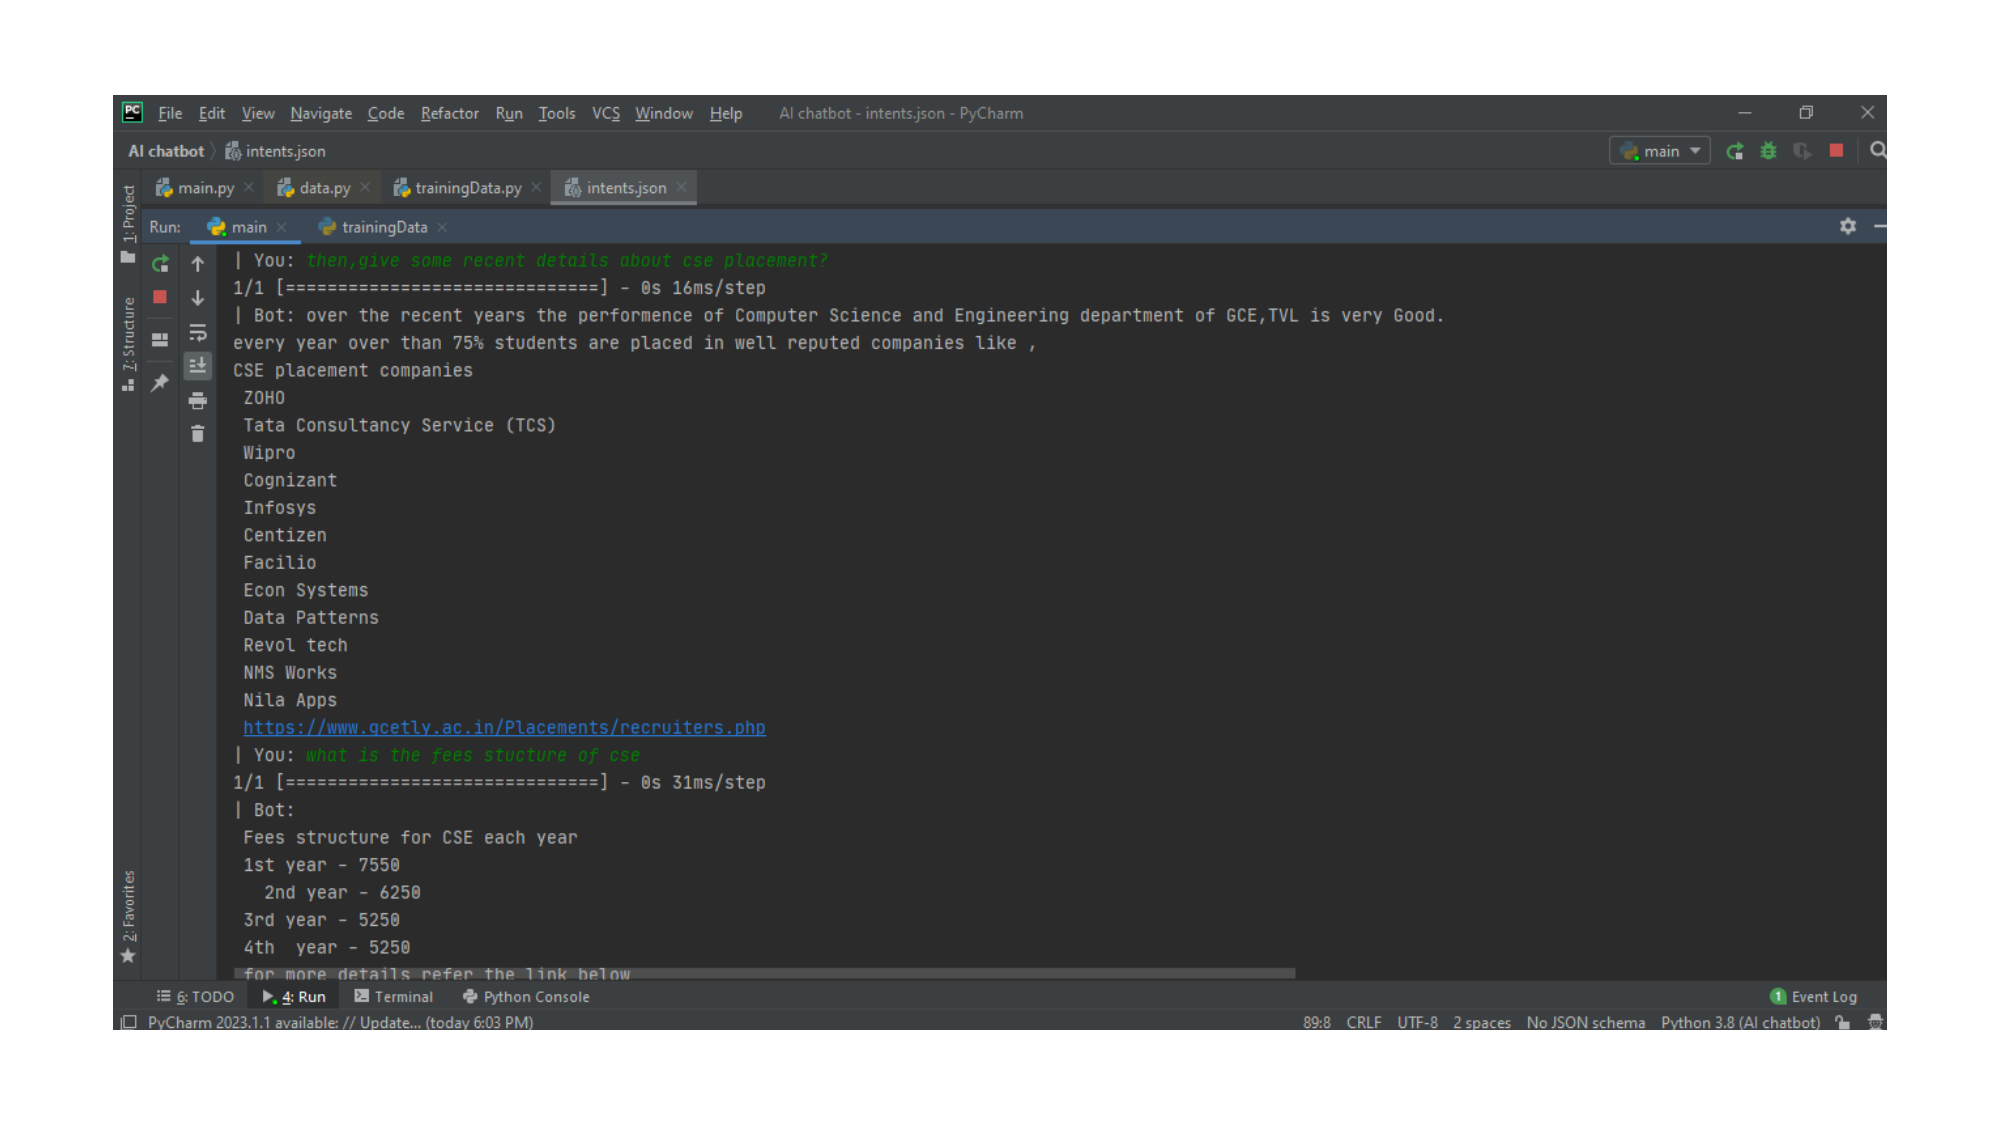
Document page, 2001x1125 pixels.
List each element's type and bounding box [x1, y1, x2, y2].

picture [112, 94, 1888, 1031]
